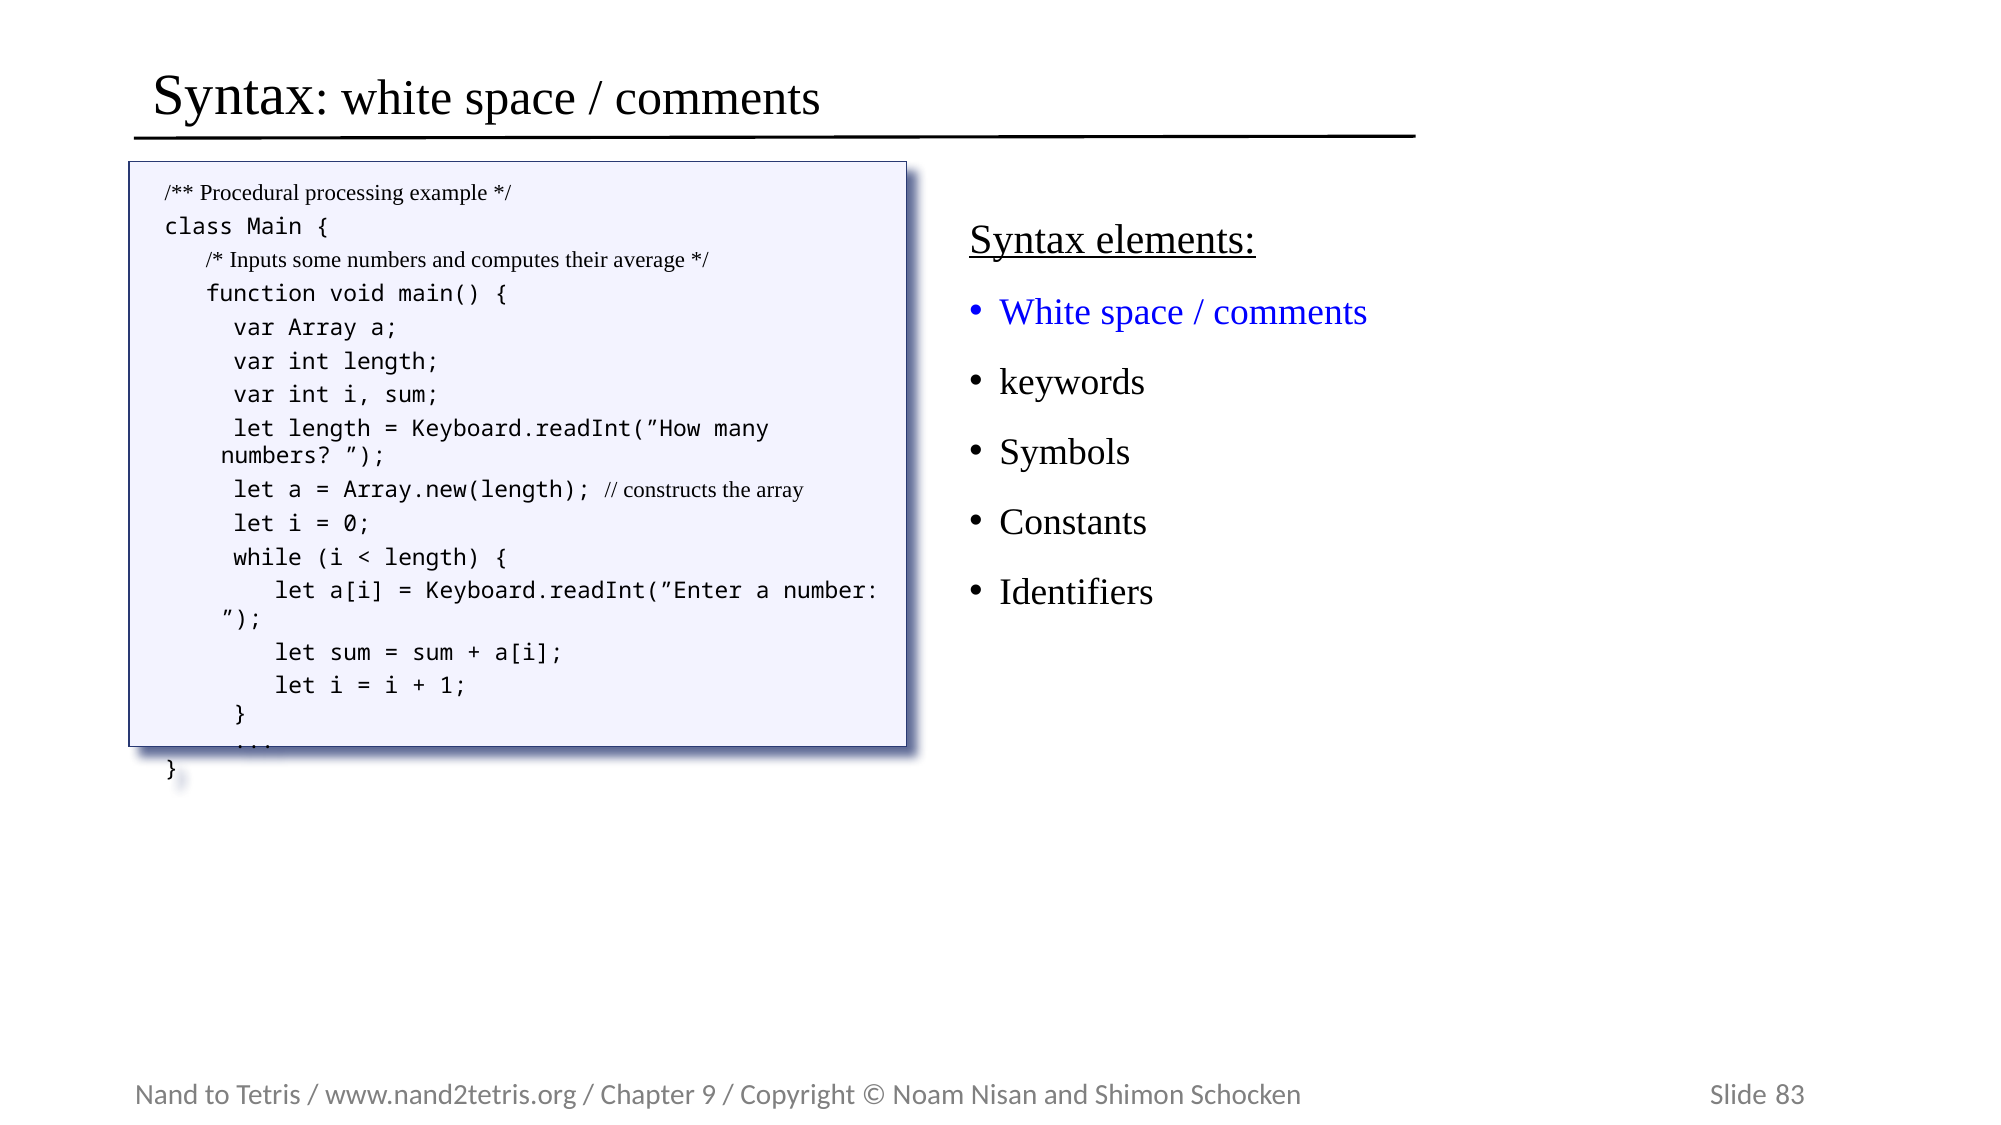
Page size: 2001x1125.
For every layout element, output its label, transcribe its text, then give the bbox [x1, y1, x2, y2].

text_box Syntax elements: White space / comments keywords Symbols Constants Identifiers [954, 204, 1435, 619]
text_box /** Procedural processing example */ class Main { /* Inputs some numbers and computes their average */ function void main() { var Array a; var int length; var int i, sum; let length = Keyboard.readInt(”How many numbers? ”); let a = Array.new(length); // constructs the array let i = 0; while (i < length) { let a[i] = Keyboard.readInt(”Enter a number: ”); let sum = sum + a[i]; let i = i + 1; } ... } [129, 161, 907, 747]
title Syntax: white space / comments [137, 48, 1417, 144]
